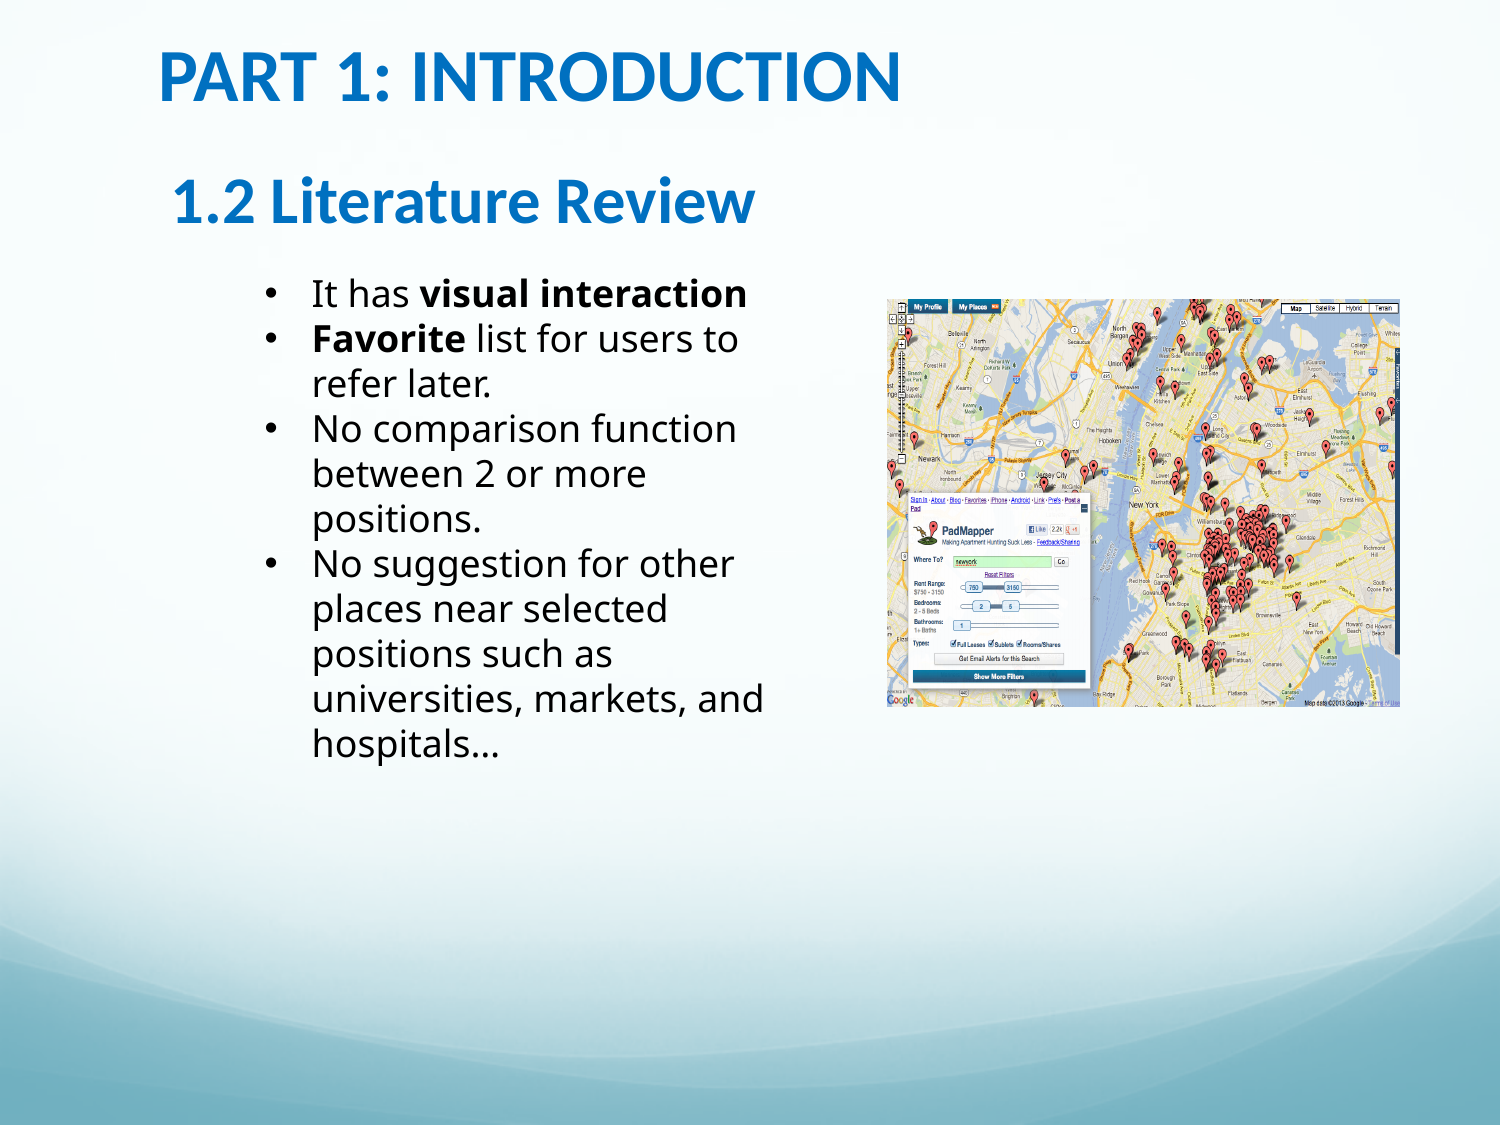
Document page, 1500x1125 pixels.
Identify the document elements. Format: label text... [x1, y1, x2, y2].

text_box 1.2 Literature Review [155, 149, 772, 245]
text_box PART 1: INTRODUCTION [144, 18, 919, 124]
picture [886, 299, 1401, 707]
text_box It has visual interaction Favorite list for users to refer later. No comparison function between 2 or more positions. No suggestion for other places near selected positions such as universities, markets, and hospitals… [174, 262, 825, 773]
